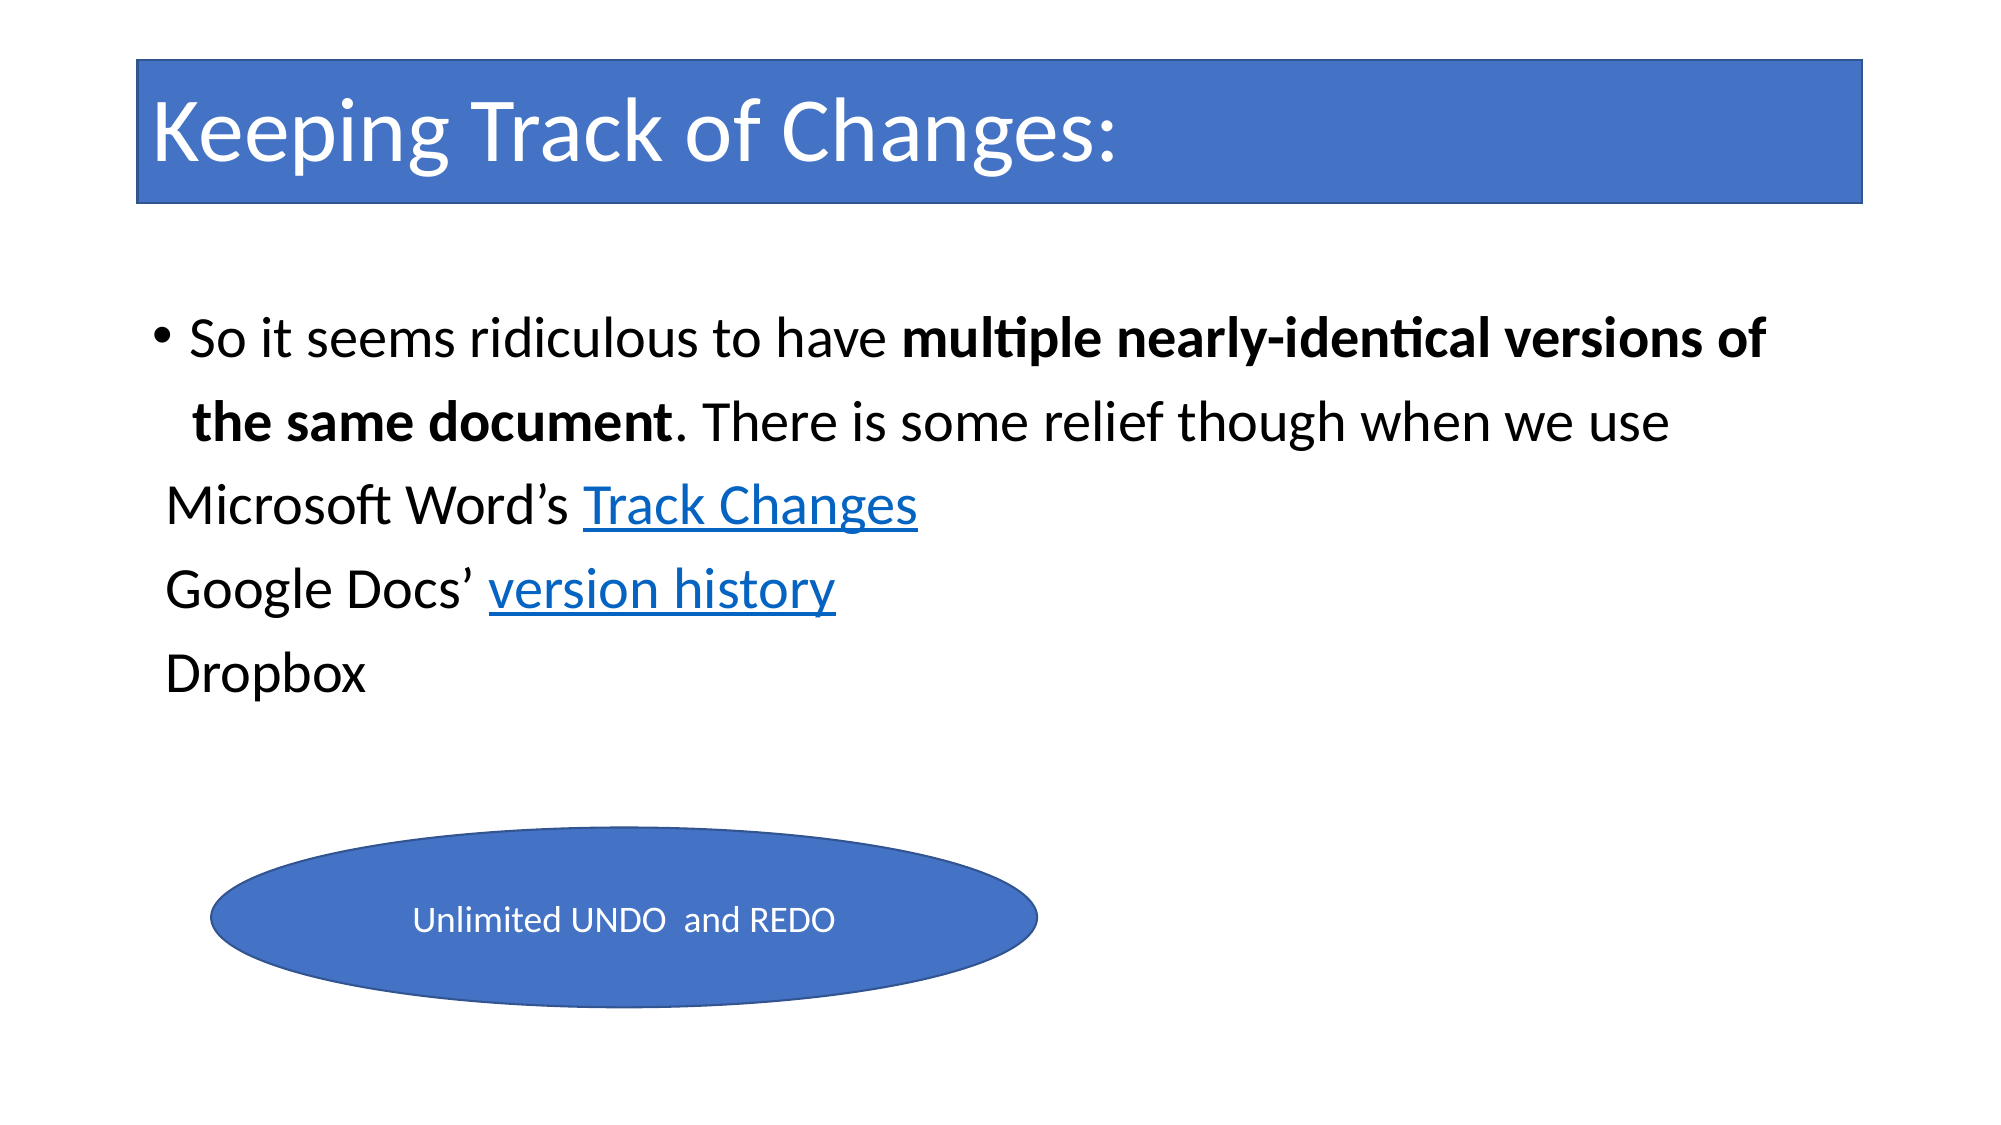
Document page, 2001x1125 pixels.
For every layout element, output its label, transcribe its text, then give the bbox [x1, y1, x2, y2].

title Keeping Track of Changes: [136, 59, 1863, 204]
text_box Unlimited UNDO and REDO [210, 826, 1039, 1009]
list So it seems ridiculous to have multiple nearly-identical versions of the same document. There is some relief though when we use Microsoft Word’s Track Changes Google Docs’ version history Dropbox [137, 299, 1863, 1014]
